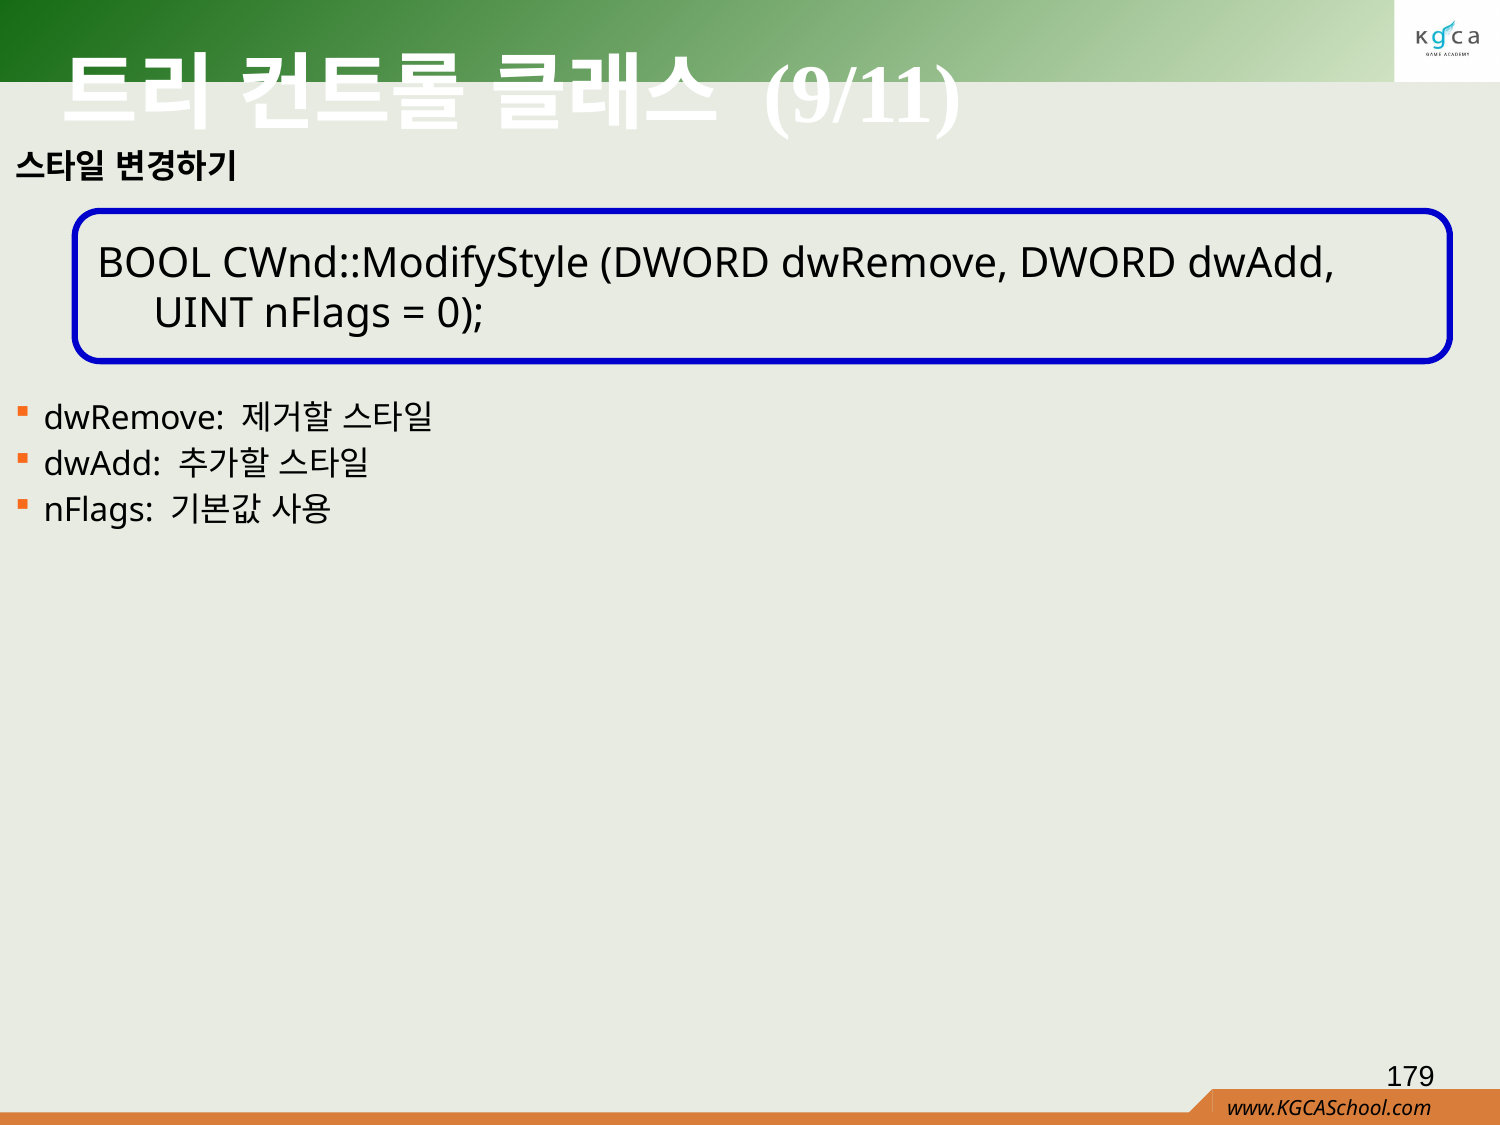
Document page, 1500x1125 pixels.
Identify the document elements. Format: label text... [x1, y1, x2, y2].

title 트리 컨트롤 클래스 (9/11) [46, 23, 1454, 155]
slide_number 179 [1137, 1049, 1451, 1101]
picture [1394, 0, 1500, 82]
text_box BOOL CWnd::ModifyStyle (DWORD dwRemove, DWORD dwAdd, UINT nFlags = 0); [74, 210, 1450, 362]
list 스타일 변경하기 dwRemove: 제거할 스타일 dwAdd: 추가할 스타일 nFlags: 기본값 사용 [0, 137, 1407, 1029]
